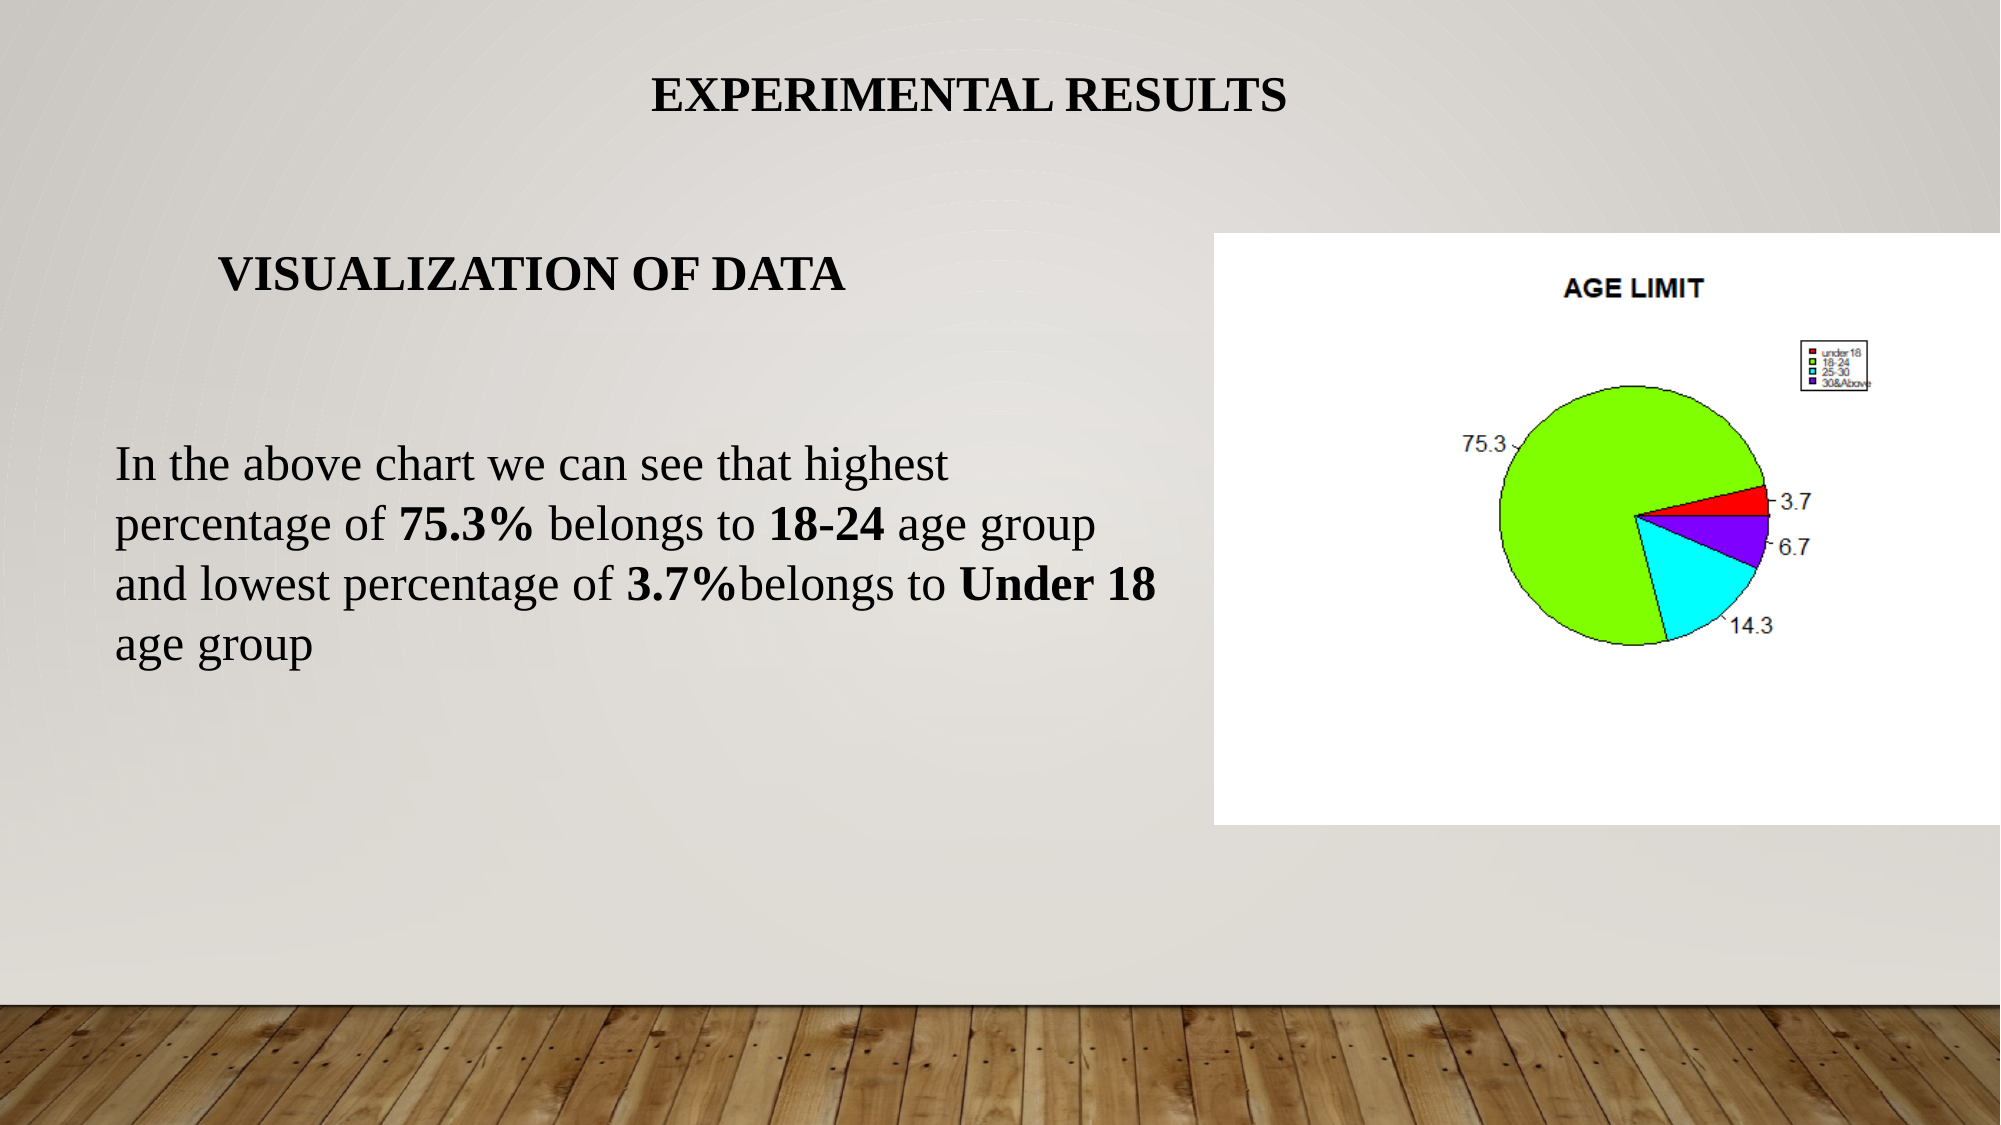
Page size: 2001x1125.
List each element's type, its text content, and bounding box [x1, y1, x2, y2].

picture [1214, 233, 2000, 825]
text_box In the above chart we can see that highest percentage of 75.3% belongs to 18-24 age group and lowest percentage of 3.7%belongs to Under 18 age group [100, 422, 1191, 678]
text_box VISUALIZATION OF DATA [202, 233, 1205, 309]
text_box EXPERIMENTAL RESULTS [468, 23, 1470, 129]
picture [0, 1005, 2000, 1125]
